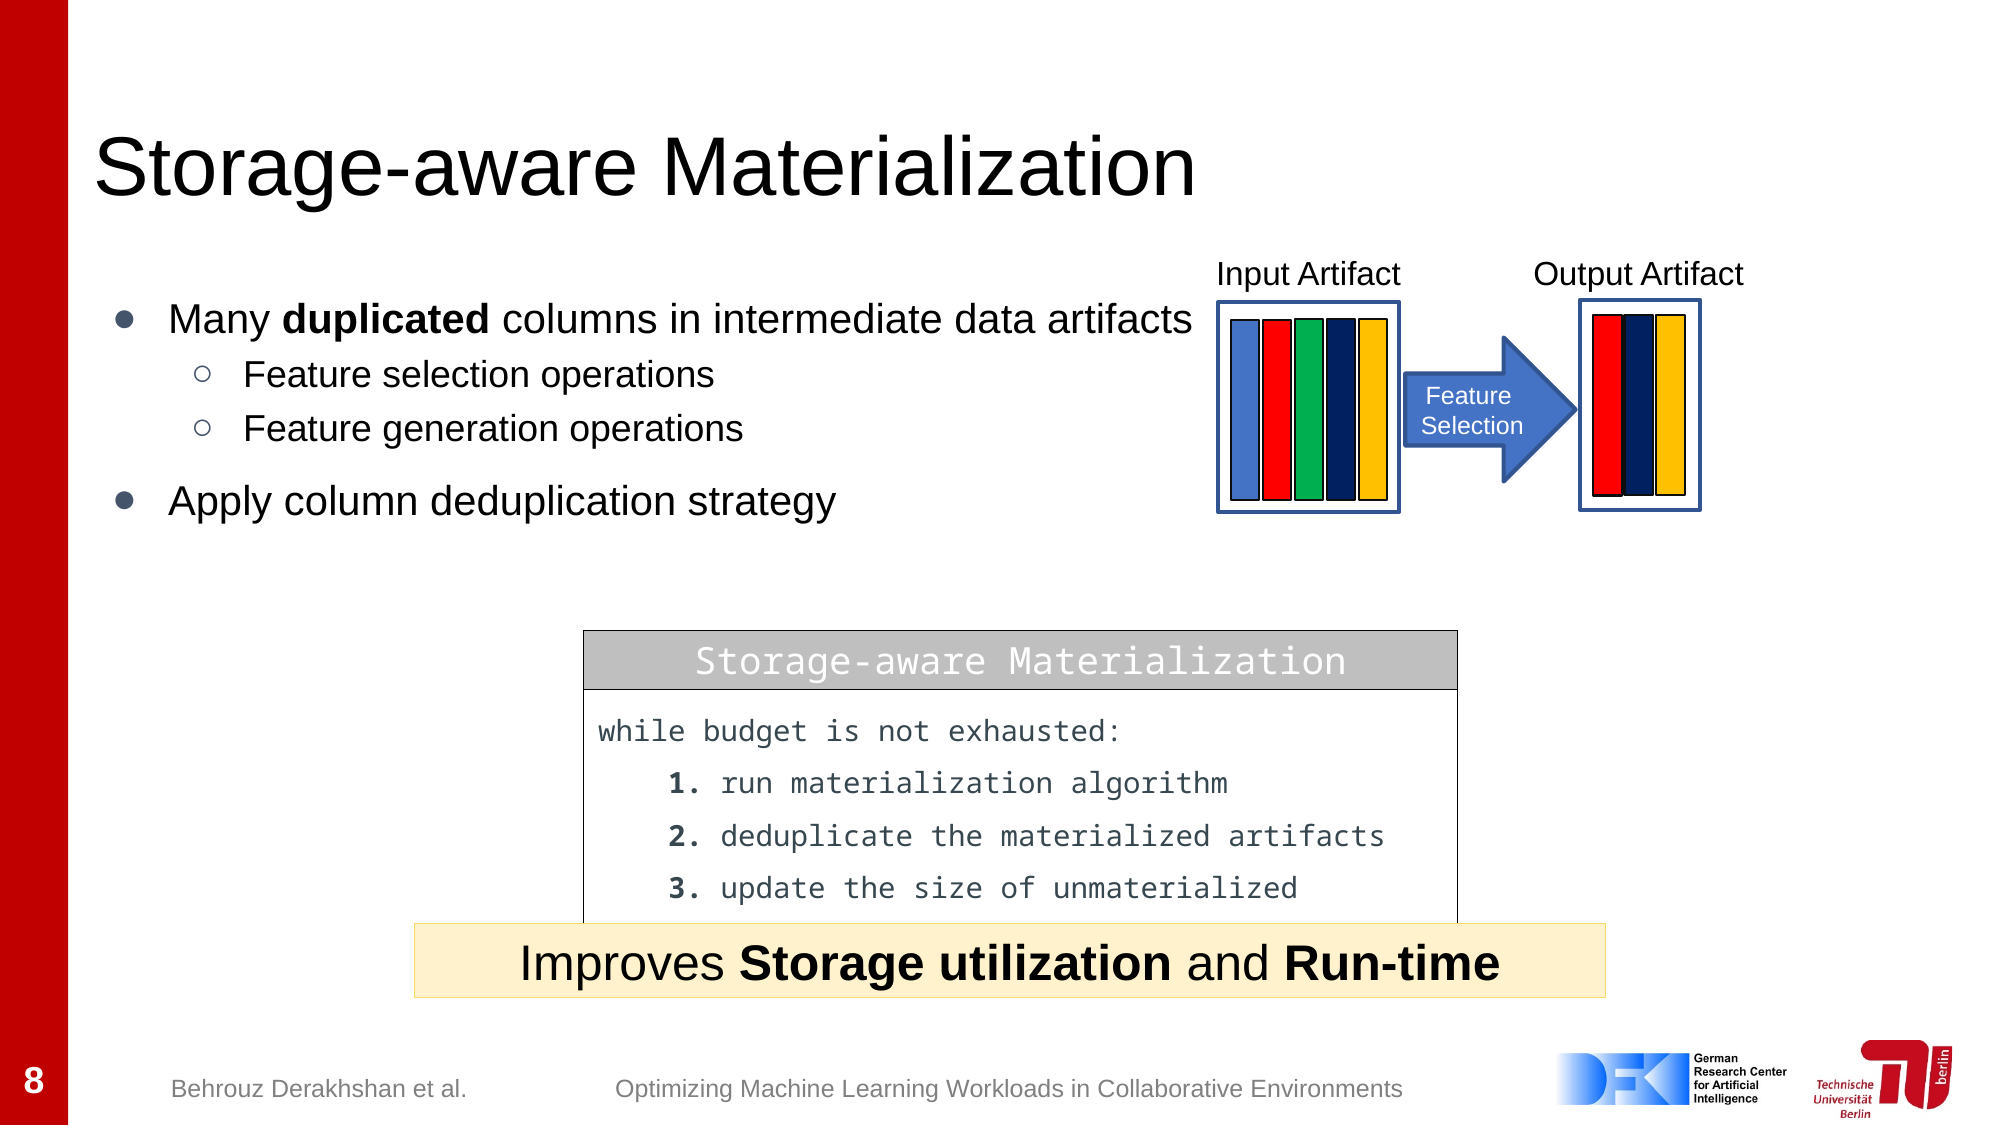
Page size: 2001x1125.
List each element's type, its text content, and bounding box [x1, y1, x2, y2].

slide_number 8 [0, 1035, 69, 1122]
text_box Storage-aware Materialization [583, 630, 1458, 690]
list Many duplicated columns in intermediate data artifacts Feature selection operations Feature generation operations Apply column deduplication strategy [78, 252, 1942, 1000]
title Storage-aware Materialization [78, 97, 1942, 223]
text_box Improves Storage utilization and Run-time [414, 923, 1606, 998]
text_box while budget is not exhausted: 1. run materialization algorithm 2. deduplicate the materialized artifacts 3. update the size of unmaterialized artifact [583, 690, 1458, 923]
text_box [1199, 244, 1762, 513]
picture [1814, 1040, 1953, 1118]
picture [1555, 1053, 1787, 1105]
